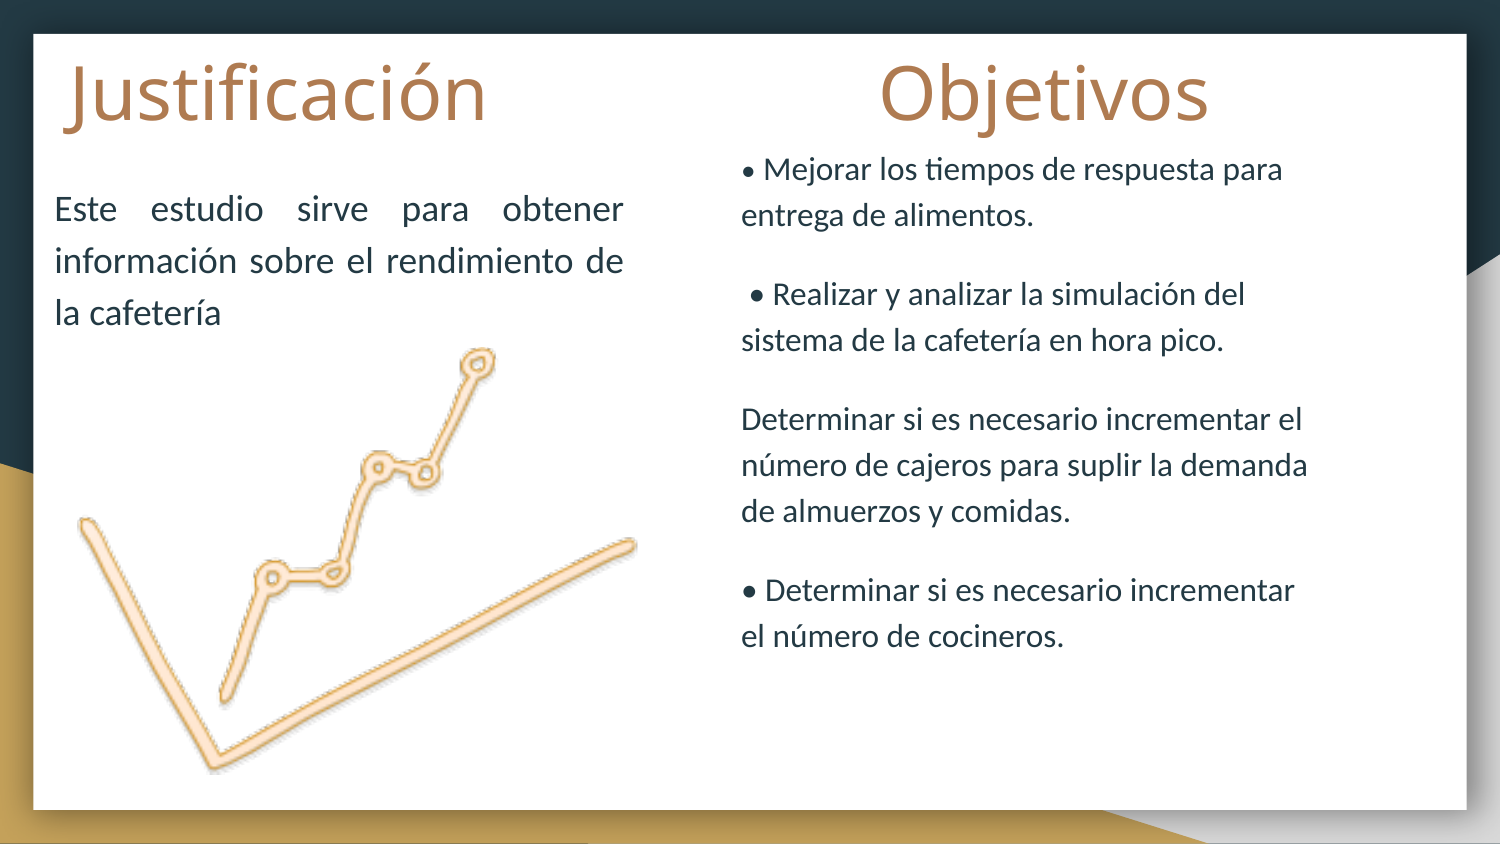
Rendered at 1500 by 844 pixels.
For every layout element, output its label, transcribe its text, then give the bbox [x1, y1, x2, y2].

picture [75, 347, 641, 776]
title Objetivos [863, 30, 1472, 183]
list Este estudio sirve para obtener información sobre el rendimiento de la cafetería [39, 162, 640, 562]
list • Mejorar los tiempos de respuesta para entrega de alimentos. • Realizar y analizar la simulación del sistema de la cafetería en hora pico. Determinar si es necesario incrementar el número de cajeros para suplir la demanda de almuerzos y comidas. • Determinar si es necesario incrementar el número de cocineros. [726, 125, 1327, 526]
title Justificación [54, 30, 663, 183]
